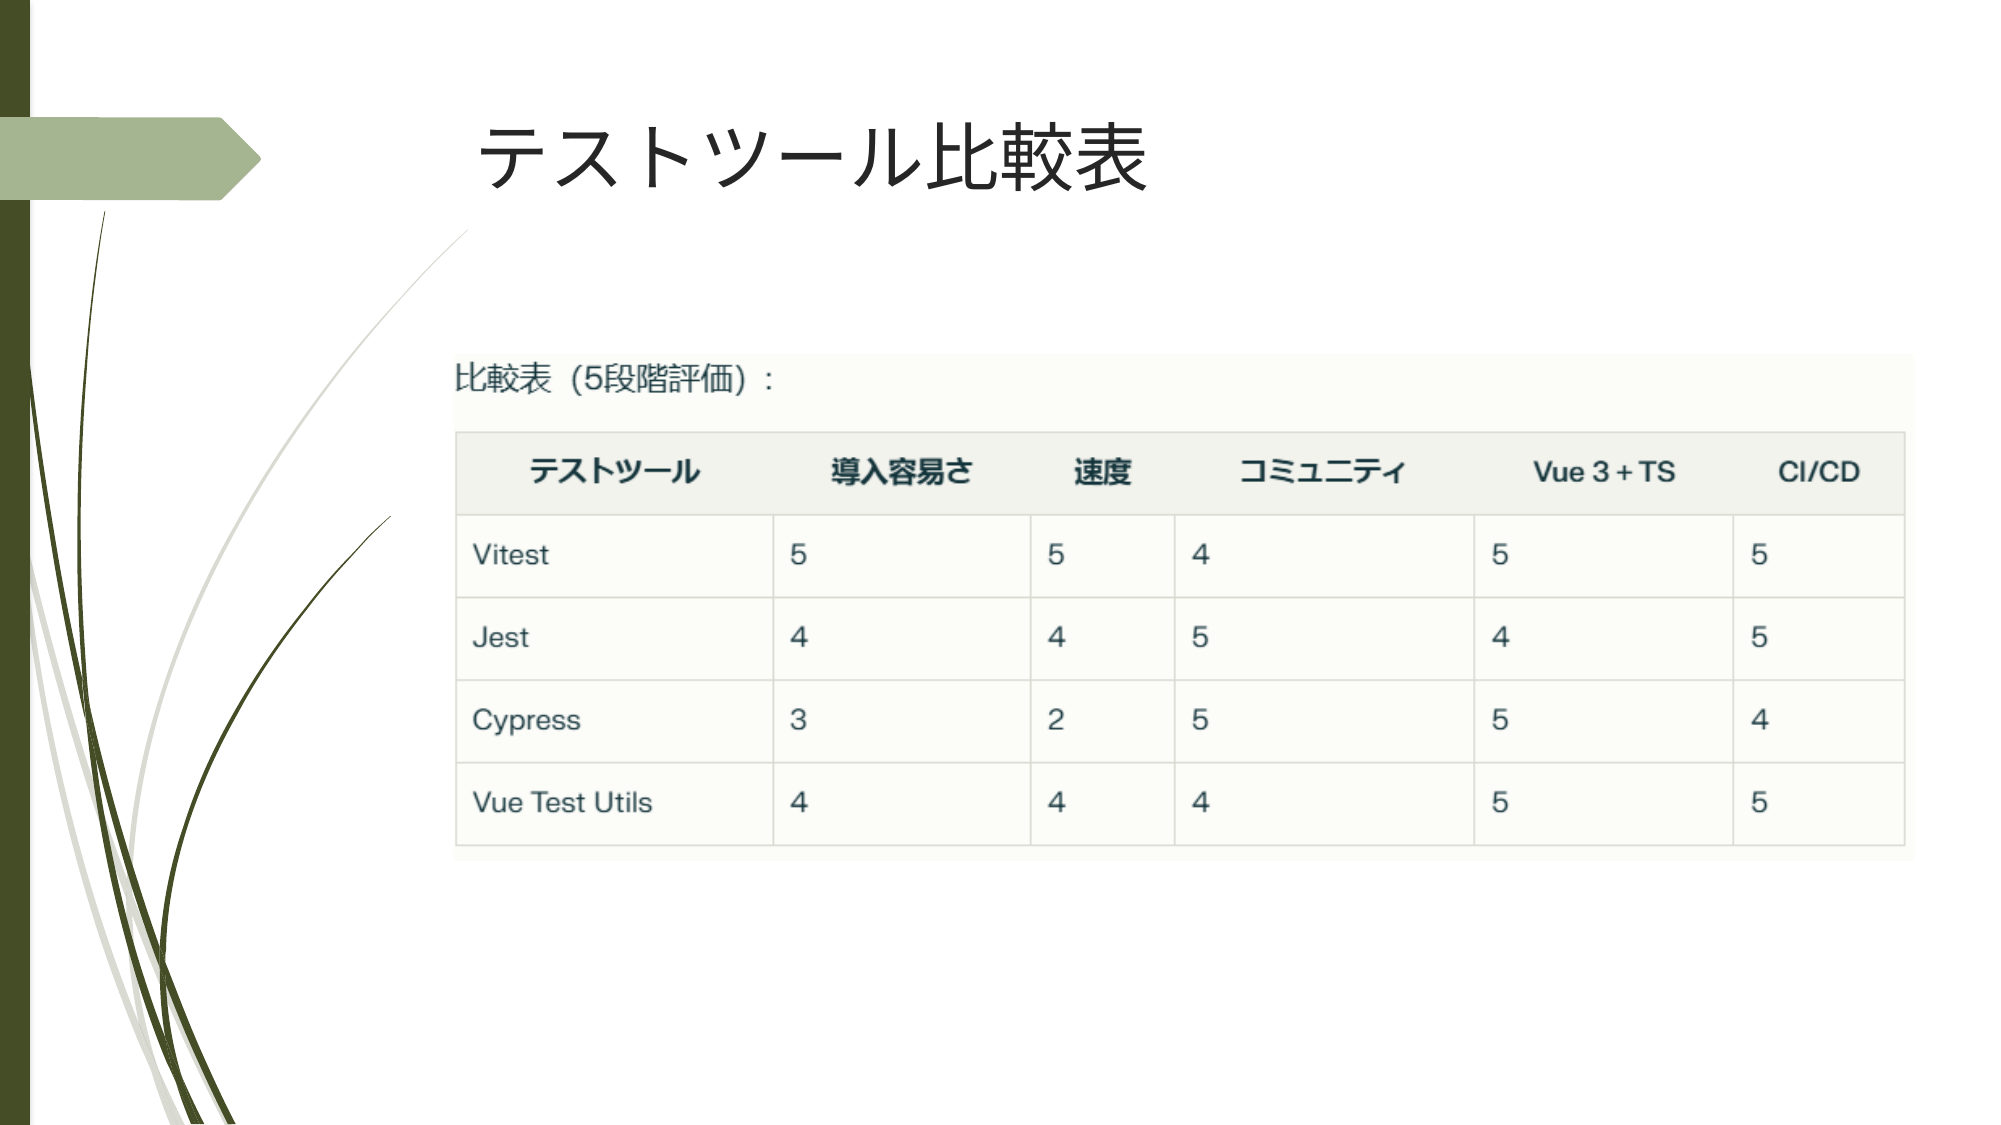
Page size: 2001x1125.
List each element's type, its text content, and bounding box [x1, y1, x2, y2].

title テストツール比較表 [425, 102, 1888, 313]
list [454, 354, 1914, 862]
